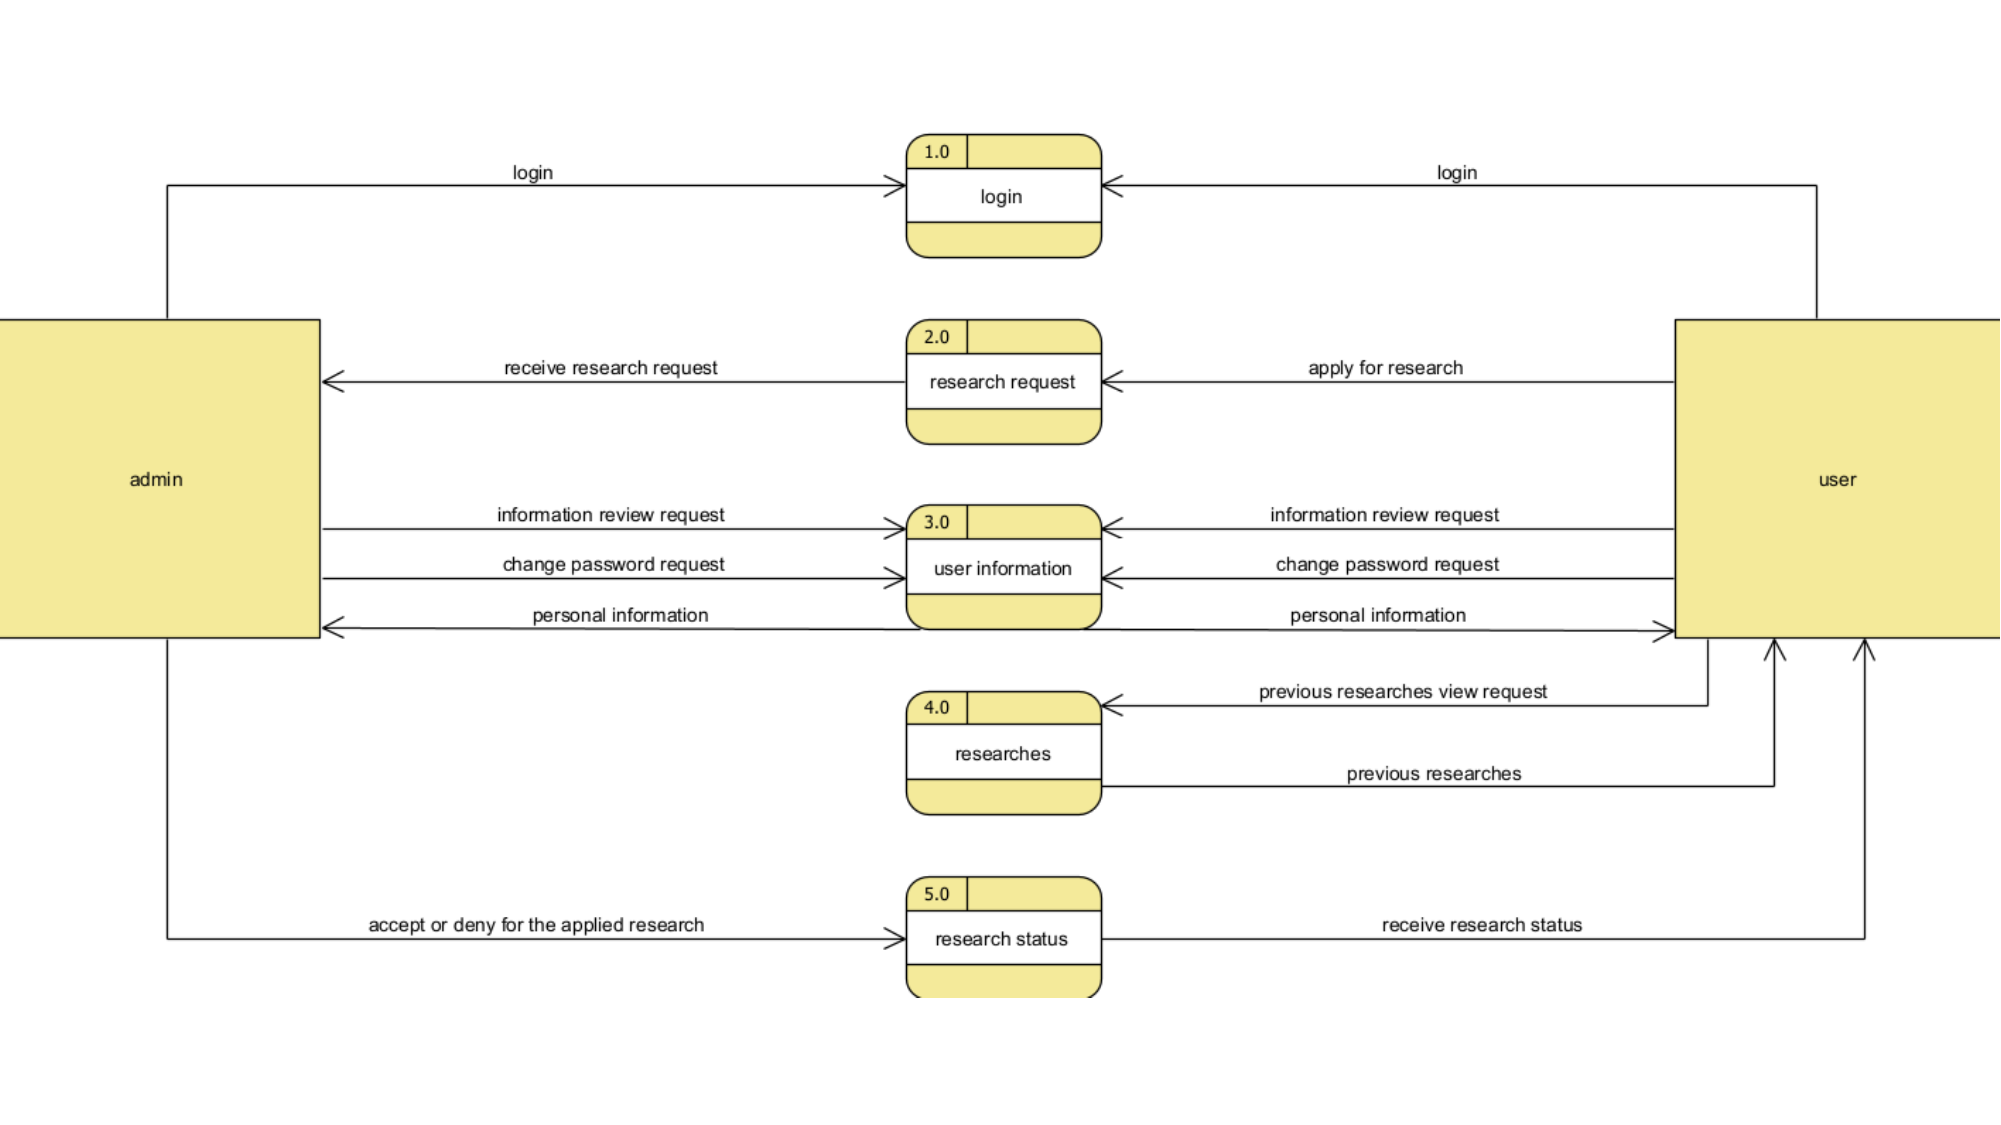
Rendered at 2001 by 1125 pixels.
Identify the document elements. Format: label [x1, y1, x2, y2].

picture [0, 127, 2000, 998]
